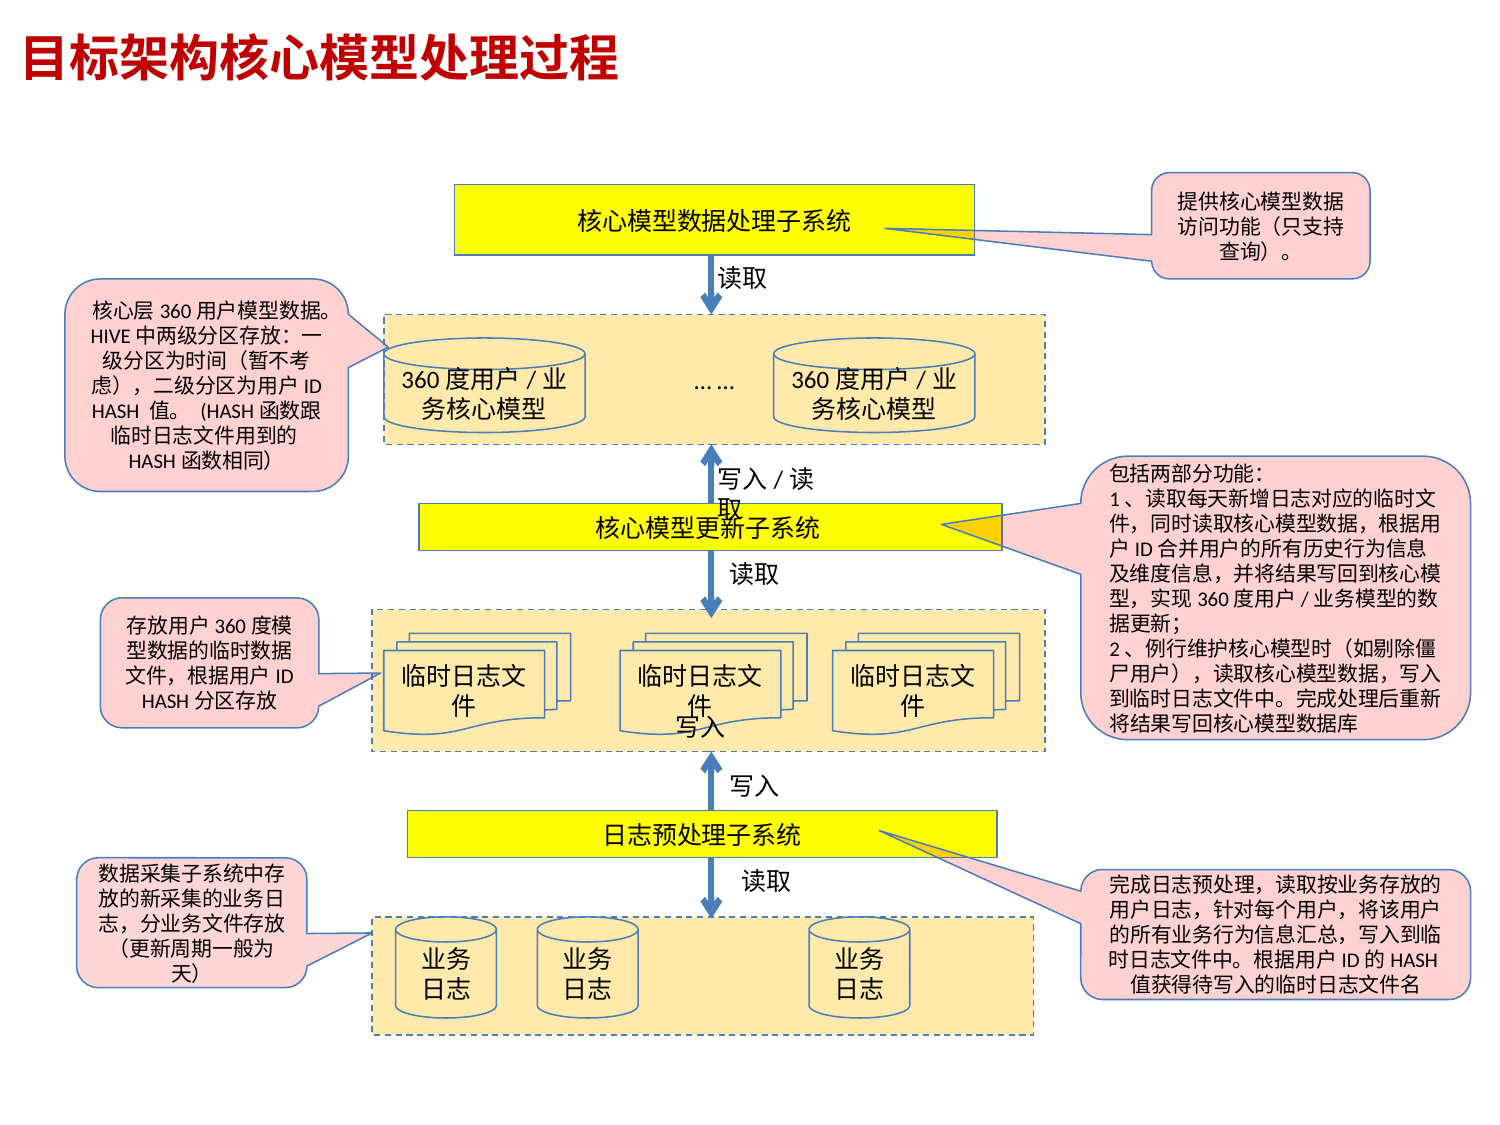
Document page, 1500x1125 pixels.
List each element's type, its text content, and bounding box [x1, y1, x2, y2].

text_box [371, 609, 1046, 752]
text_box 写入 [716, 763, 803, 808]
text_box 写入/读取 [702, 456, 852, 531]
text_box 包括两部分功能： 1、读取每天新增日志对应的临时文件，同时读取核心模型数据，根据用户ID合并用户的所有历史行为信息及维度信息，并将结果写回到核心模型，实现360度用户/业务模型的数据更新； 2、例行维护核心模型时（如剔除僵尸用户），读取核心模型数据，写入到临时日志文件中。完成处理后重新将结果写回核心模型数据库 [940, 455, 1472, 741]
text_box 核心模型数据处理子系统 [454, 184, 975, 256]
text_box 日志预处理子系统 [407, 810, 998, 858]
text_box 业务日志 [808, 916, 911, 1019]
text_box 核心模型更新子系统 [418, 503, 1003, 551]
text_box 临时日志文件 [831, 632, 1021, 736]
text_box 写入 [661, 704, 762, 749]
text_box 读取 [702, 255, 711, 300]
text_box 核心层360用户模型数据。HIVE中两级分区存放：一级分区为时间（暂不考虑），二级分区为用户ID HASH 值。 (HASH函数跟临时日志文件用到的HASH函数相同） [64, 278, 390, 493]
text_box 读取 [712, 255, 791, 300]
text_box 业务日志 [536, 916, 639, 1019]
text_box 临时日志文件 [382, 632, 572, 736]
text_box 业务日志 [394, 916, 498, 1019]
text_box 读取 [726, 857, 815, 903]
text_box 360度用户/业务核心模型 [383, 337, 586, 434]
text_box 目标架构核心模型处理过程 [4, 19, 635, 94]
text_box [371, 916, 1034, 1036]
text_box 数据采集子系统中存放的新采集的业务日志，分业务文件存放（更新周期一般为天） [75, 856, 373, 989]
text_box 临时日志文件 [619, 632, 808, 736]
text_box 完成日志预处理，读取按业务存放的用户日志，针对每个用户，将该用户的所有业务行为信息汇总，写入到临时日志文件中。根据用户ID的HASH值获得待写入的临时日志文件名 [878, 829, 1472, 1001]
text_box 存放用户360度模型数据的临时数据文件，根据用户ID HASH分区存放 [99, 597, 382, 729]
text_box 提供核心模型数据访问功能（只支持查询）。 [884, 171, 1371, 280]
text_box 读取 [714, 550, 864, 596]
text_box 360度用户/业务核心模型 [772, 337, 976, 434]
text_box … … [383, 314, 1046, 445]
